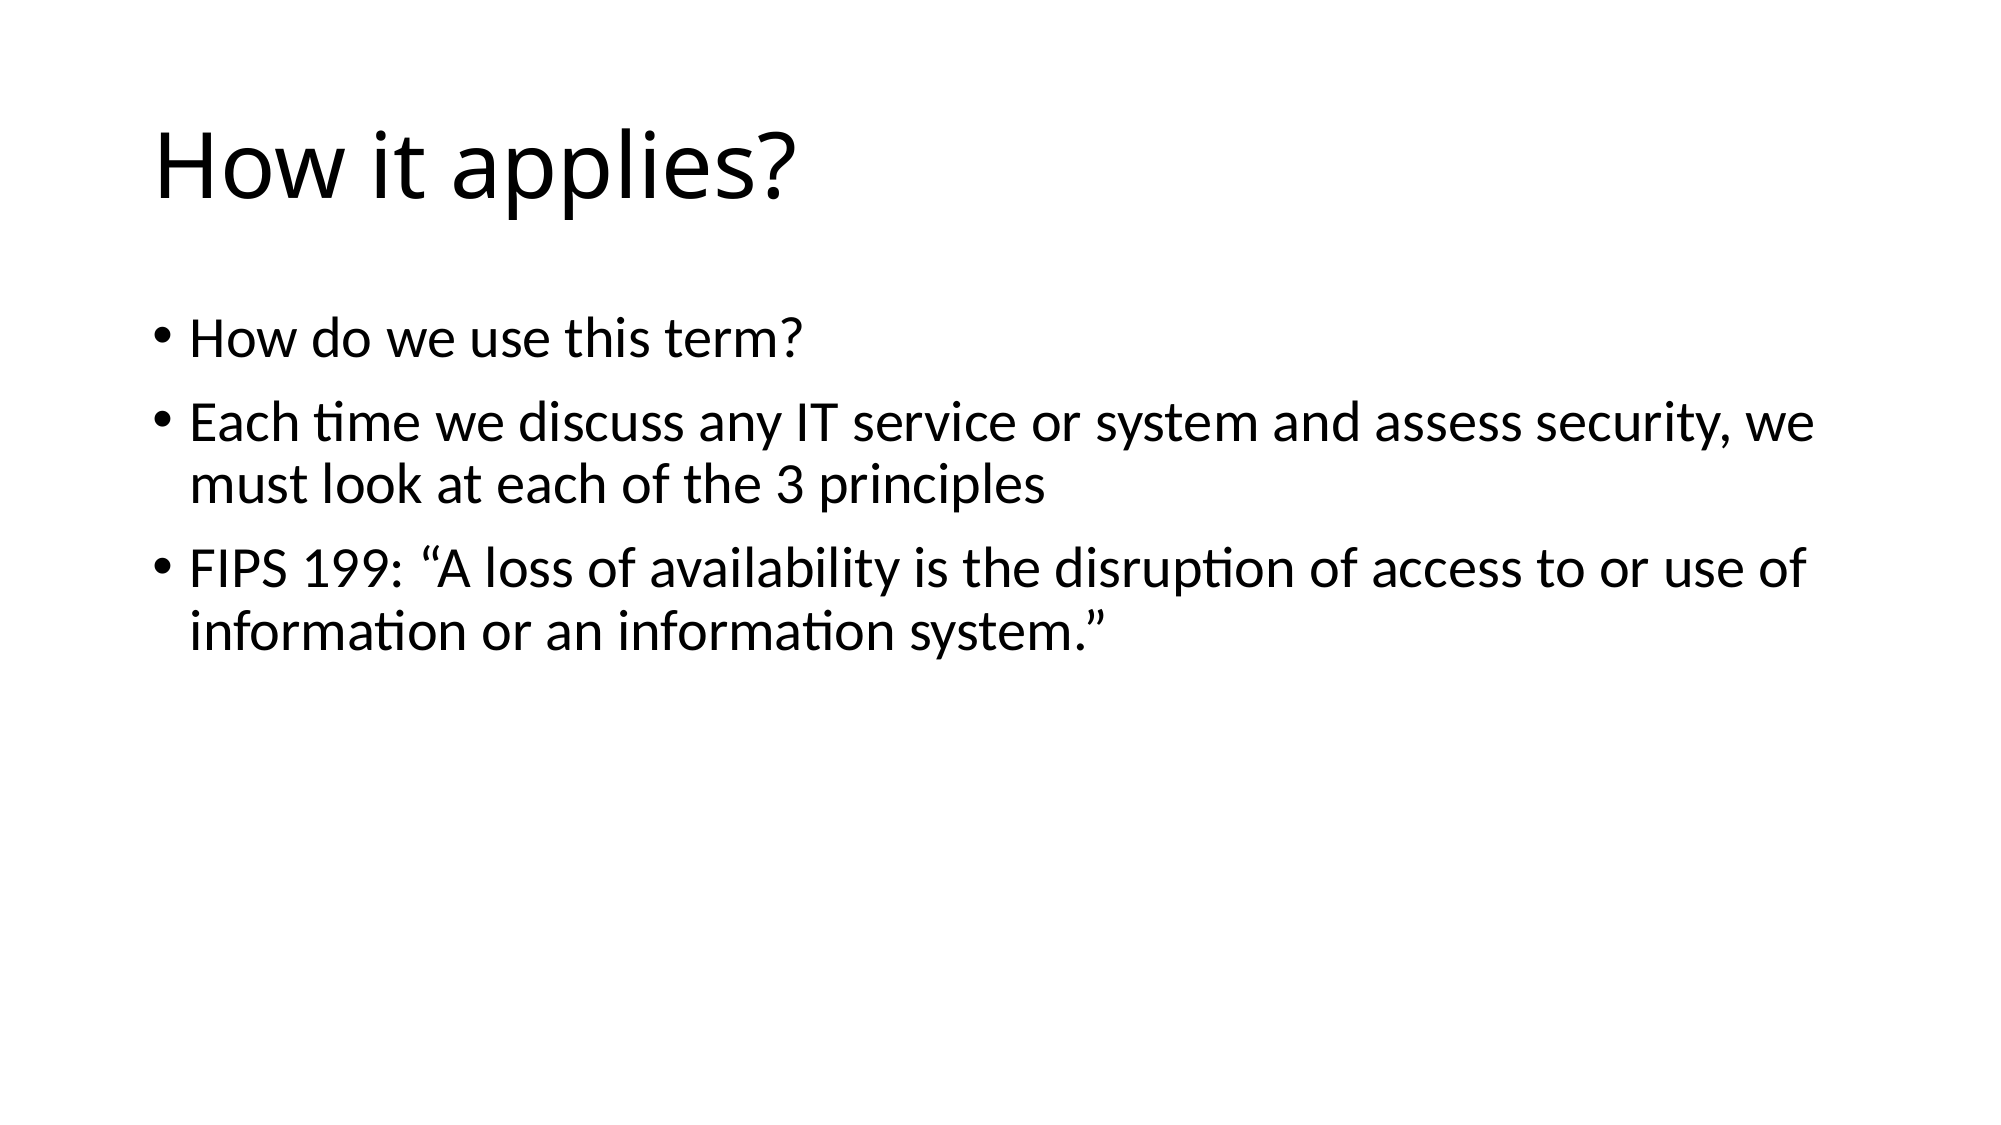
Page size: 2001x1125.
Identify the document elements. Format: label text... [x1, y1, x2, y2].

title How it applies? [137, 59, 1863, 278]
list How do we use this term? Each time we discuss any IT service or system and assess security, we must look at each of the 3 principles FIPS 199: “A loss of availability is the disruption of access to or use of information or an information system.” [137, 299, 1863, 1014]
